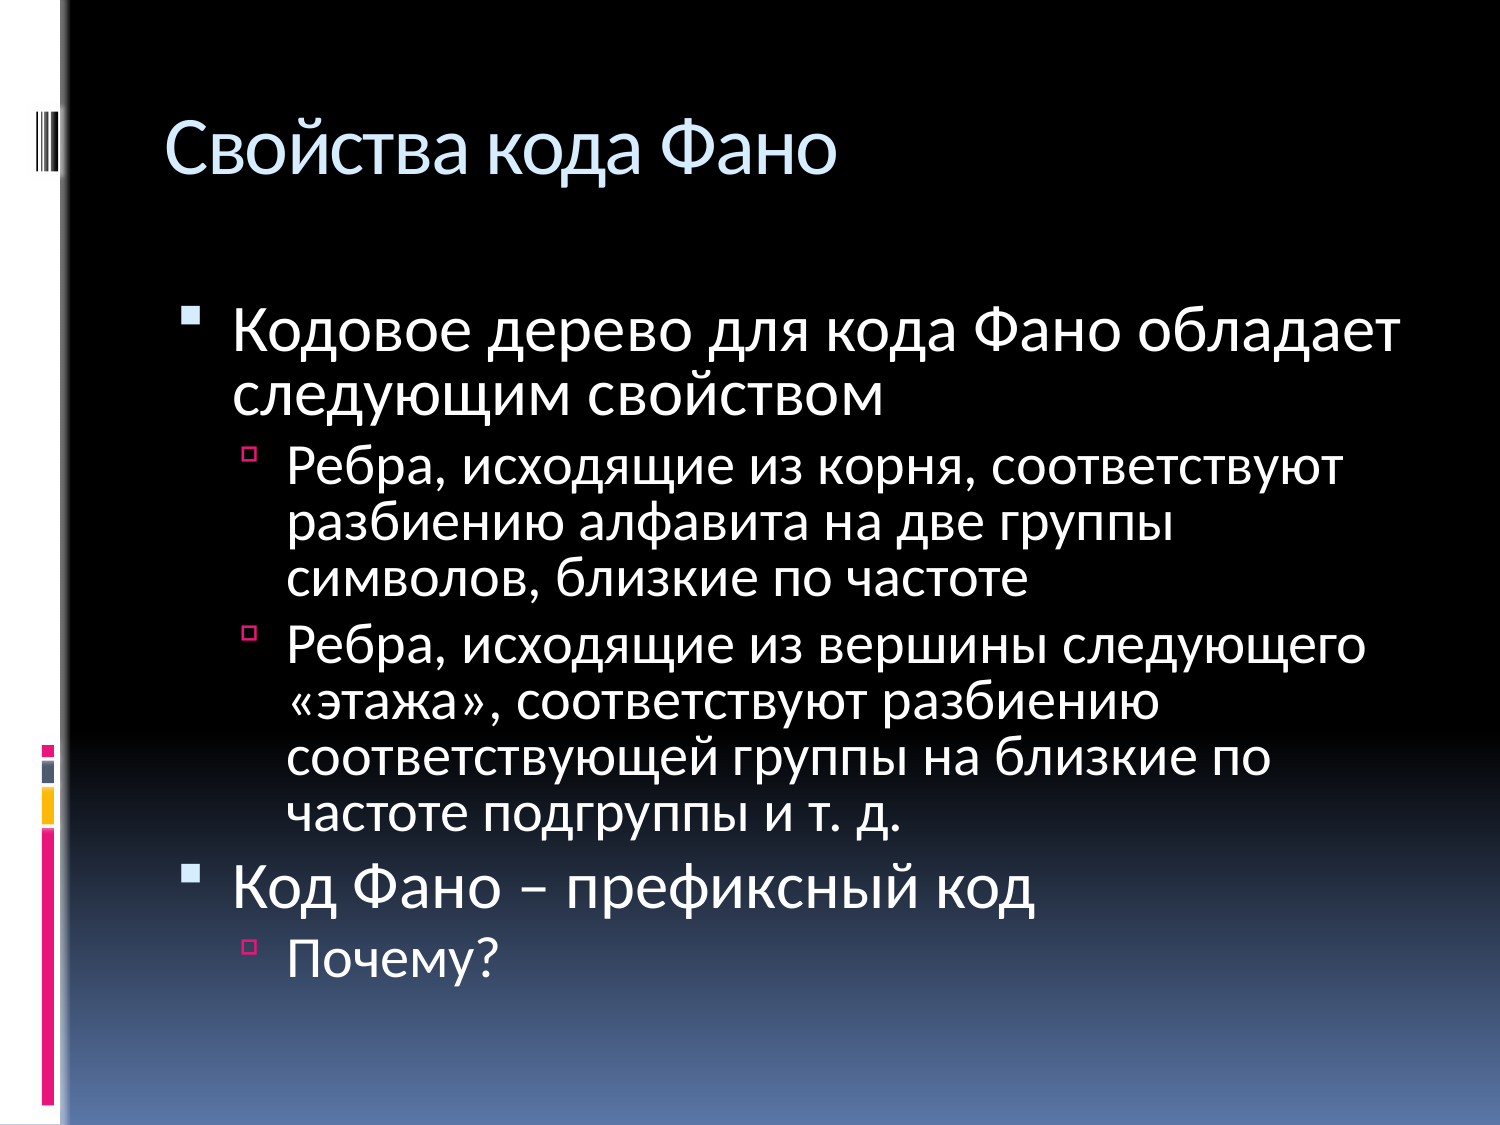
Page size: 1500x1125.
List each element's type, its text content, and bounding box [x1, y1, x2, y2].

list Кодовое дерево для кода Фано обладает следующим свойством Ребра, исходящие из корня, соответствуют разбиению алфавита на две группы символов, близкие по частоте Ребра, исходящие из вершины следующего «этажа», соответствуют разбиению соответствующей группы на близкие по частоте подгруппы и т. д. Код Фано – префиксный код Почему? [150, 292, 1425, 1043]
title Свойства кода Фано [150, 83, 1425, 234]
